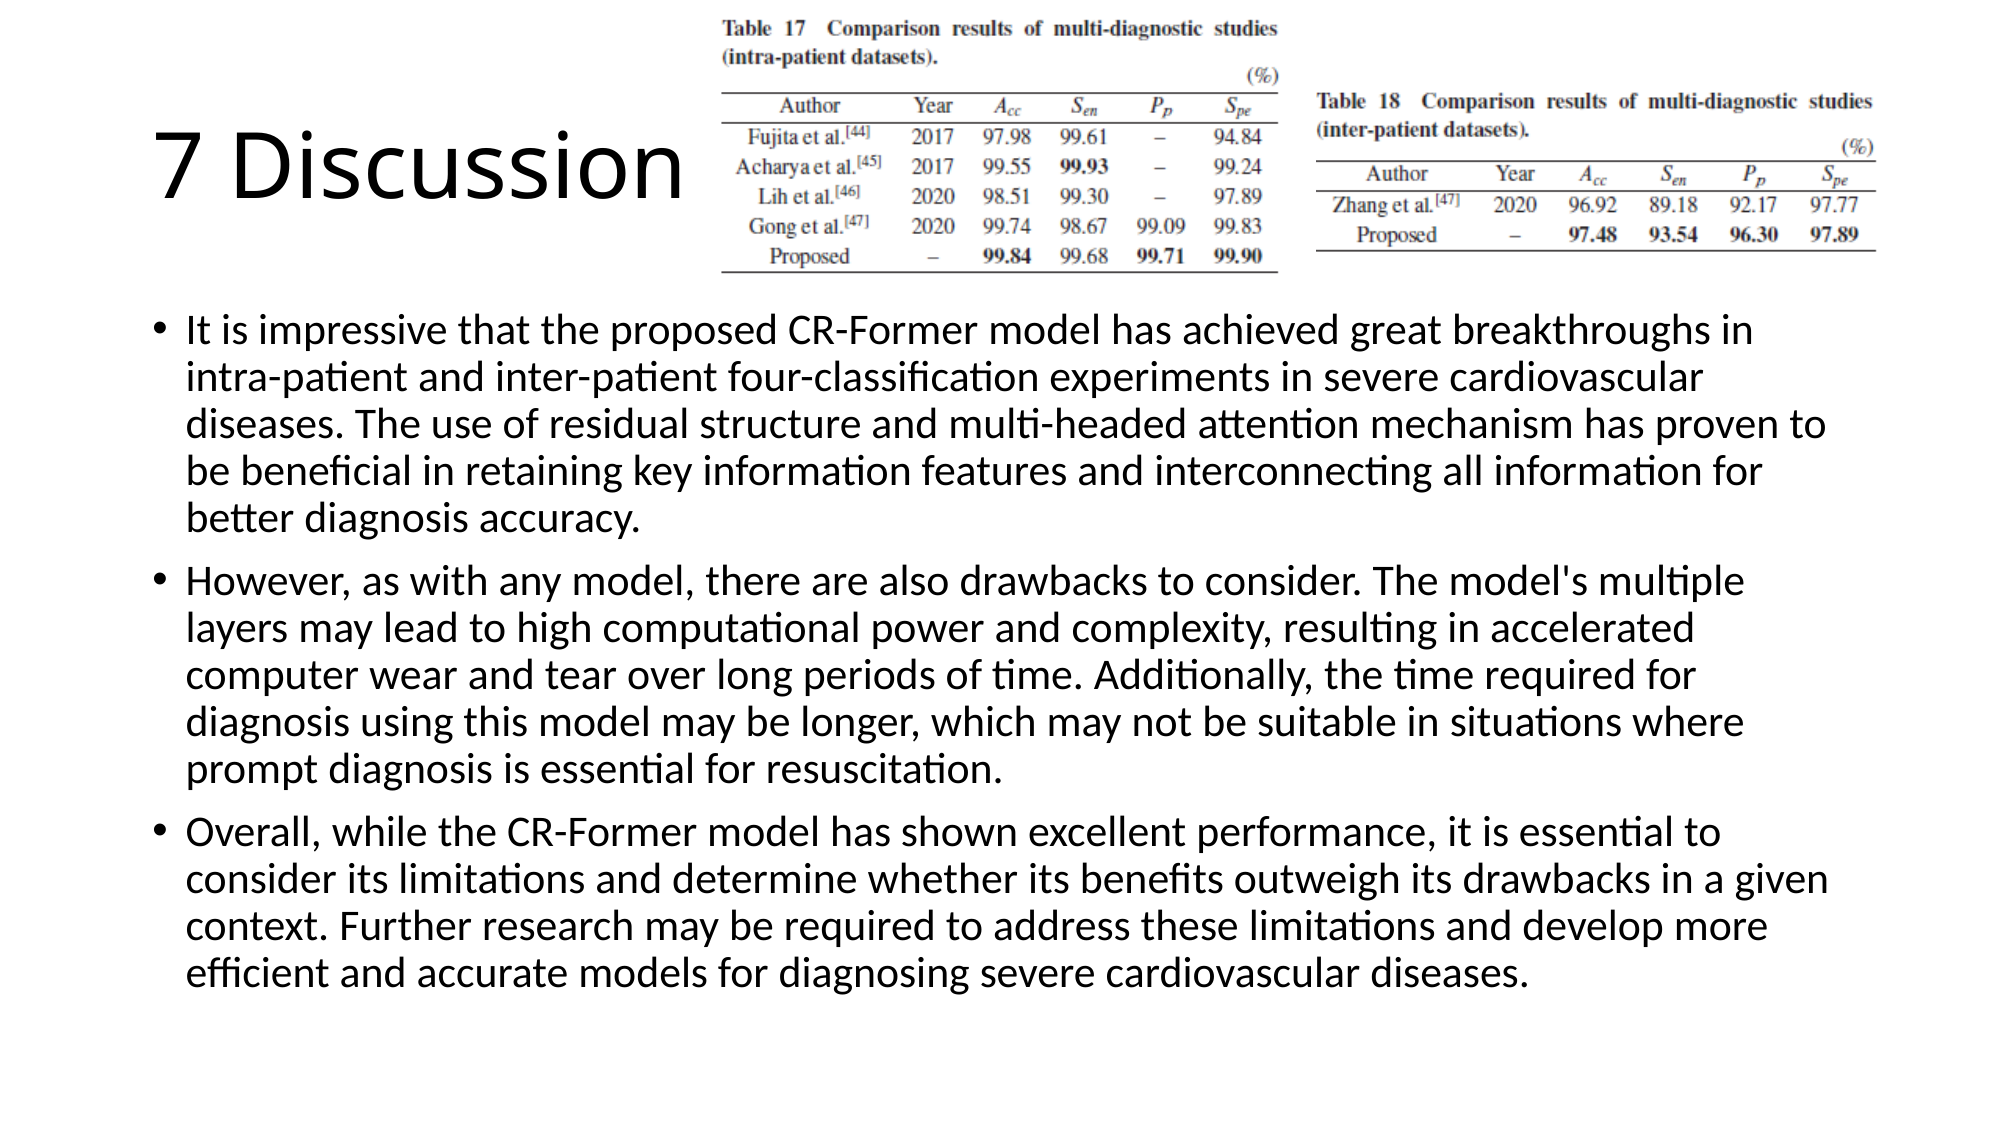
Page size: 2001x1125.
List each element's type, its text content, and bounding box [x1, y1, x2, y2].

picture [1316, 82, 1881, 255]
list It is impressive that the proposed CR-Former model has achieved great breakthroughs in intra-patient and inter-patient four-classification experiments in severe cardiovascular diseases. The use of residual structure and multi-headed attention mechanism has proven to be beneficial in retaining key information features and interconnecting all information for better diagnosis accuracy. However, as with any model, there are also drawbacks to consider. The model's multiple layers may lead to high computational power and complexity, resulting in accelerated computer wear and tear over long periods of time. Additionally, the time required for diagnosis using this model may be longer, which may not be suitable in situations where prompt diagnosis is essential for resuscitation. Overall, while the CR-Former model has shown excellent performance, it is essential to consider its limitations and determine whether its benefits outweigh its drawbacks in a given context. Further research may be required to address these limitations and develop more efficient and accurate models for diagnosing severe cardiovascular diseases. [137, 299, 1863, 1014]
title 7 Discussion [137, 59, 717, 278]
picture [717, 14, 1283, 278]
title 7 Discussion [1283, 59, 1863, 278]
